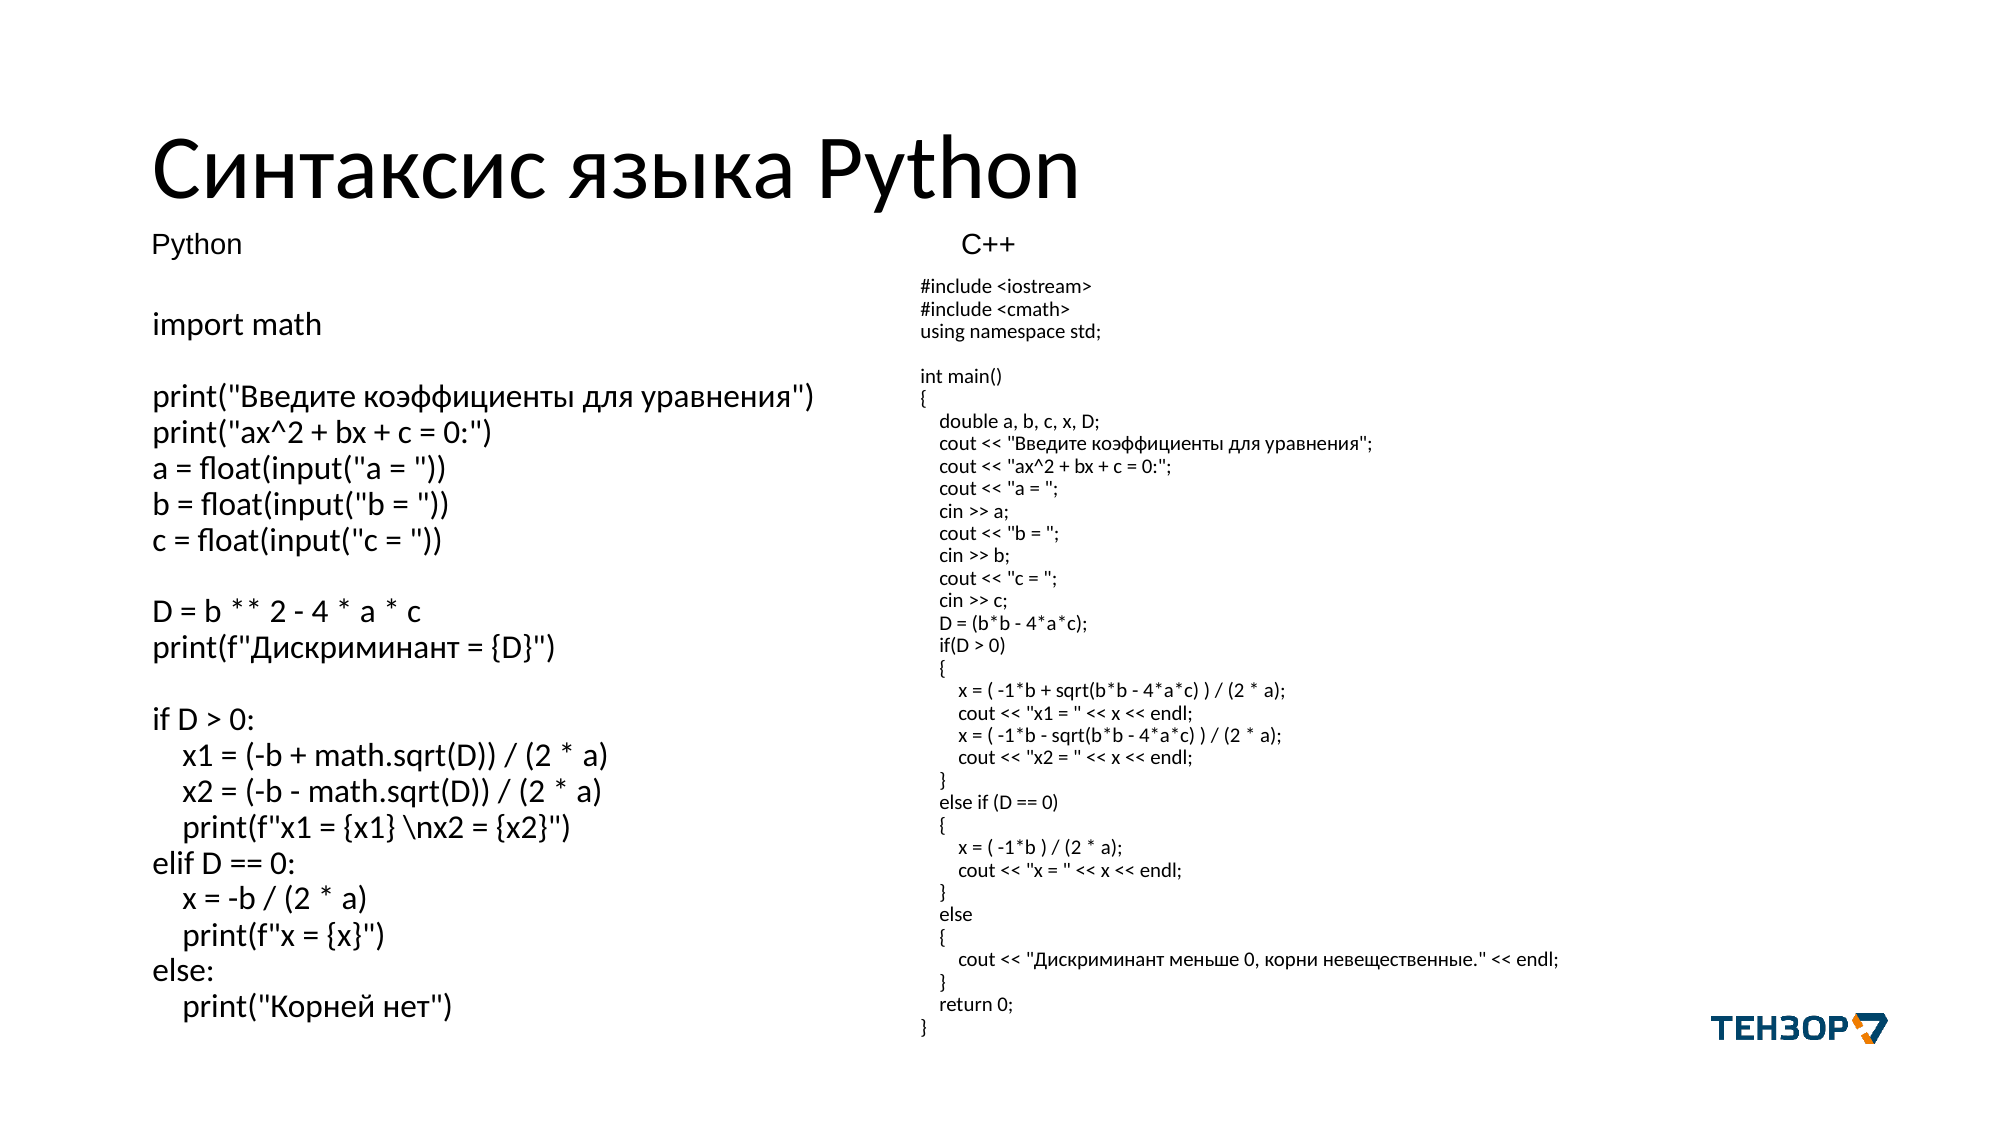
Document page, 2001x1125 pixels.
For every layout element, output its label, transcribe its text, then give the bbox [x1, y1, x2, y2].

text_box C++ [946, 210, 1152, 276]
text_box Синтаксис языка Python [137, 59, 1862, 277]
picture [1711, 1012, 1888, 1045]
text_box Python [136, 210, 385, 276]
text_box import math print("Введите коэффициенты для уравнения") print("ax^2 + bx + c = 0:") a = float(input("a = ")) b = float(input("b = ")) c = float(input("c = ")) D = b ** 2 - 4 * a * c print(f"Дискриминант = {D}") if D > 0: x1 = (-b + math.sqrt(D)) / (2 * a) x2 = (-b - math.sqrt(D)) / (2 * a) print(f"x1 = {x1} \nx2 = {x2}") elif D == 0: x = -b / (2 * a) print(f"x = {x}") else: print("Корней нет") [137, 299, 931, 1031]
text_box #include <iostream> #include <cmath> using namespace std; int main() { double a, b, c, x, D; cout << "Введите коэффициенты для уравнения"; cout << "ax^2 + bx + c = 0:"; cout << "a = "; cin >> a; cout << "b = "; cin >> b; cout << "c = "; cin >> c; D = (b*b - 4*a*c); if(D > 0) { x = ( -1*b + sqrt(b*b - 4*a*c) ) / (2 * a); cout << "x1 = " << x << endl; x = ( -1*b - sqrt(b*b - 4*a*c) ) / (2 * a); cout << "x2 = " << x << endl; } else if (D == 0) { x = ( -1*b ) / (2 * a); cout << "x = " << x << endl; } else { cout << "Дискриминант меньше 0, корни невещественные." << endl; } return 0; } [905, 268, 1862, 1013]
